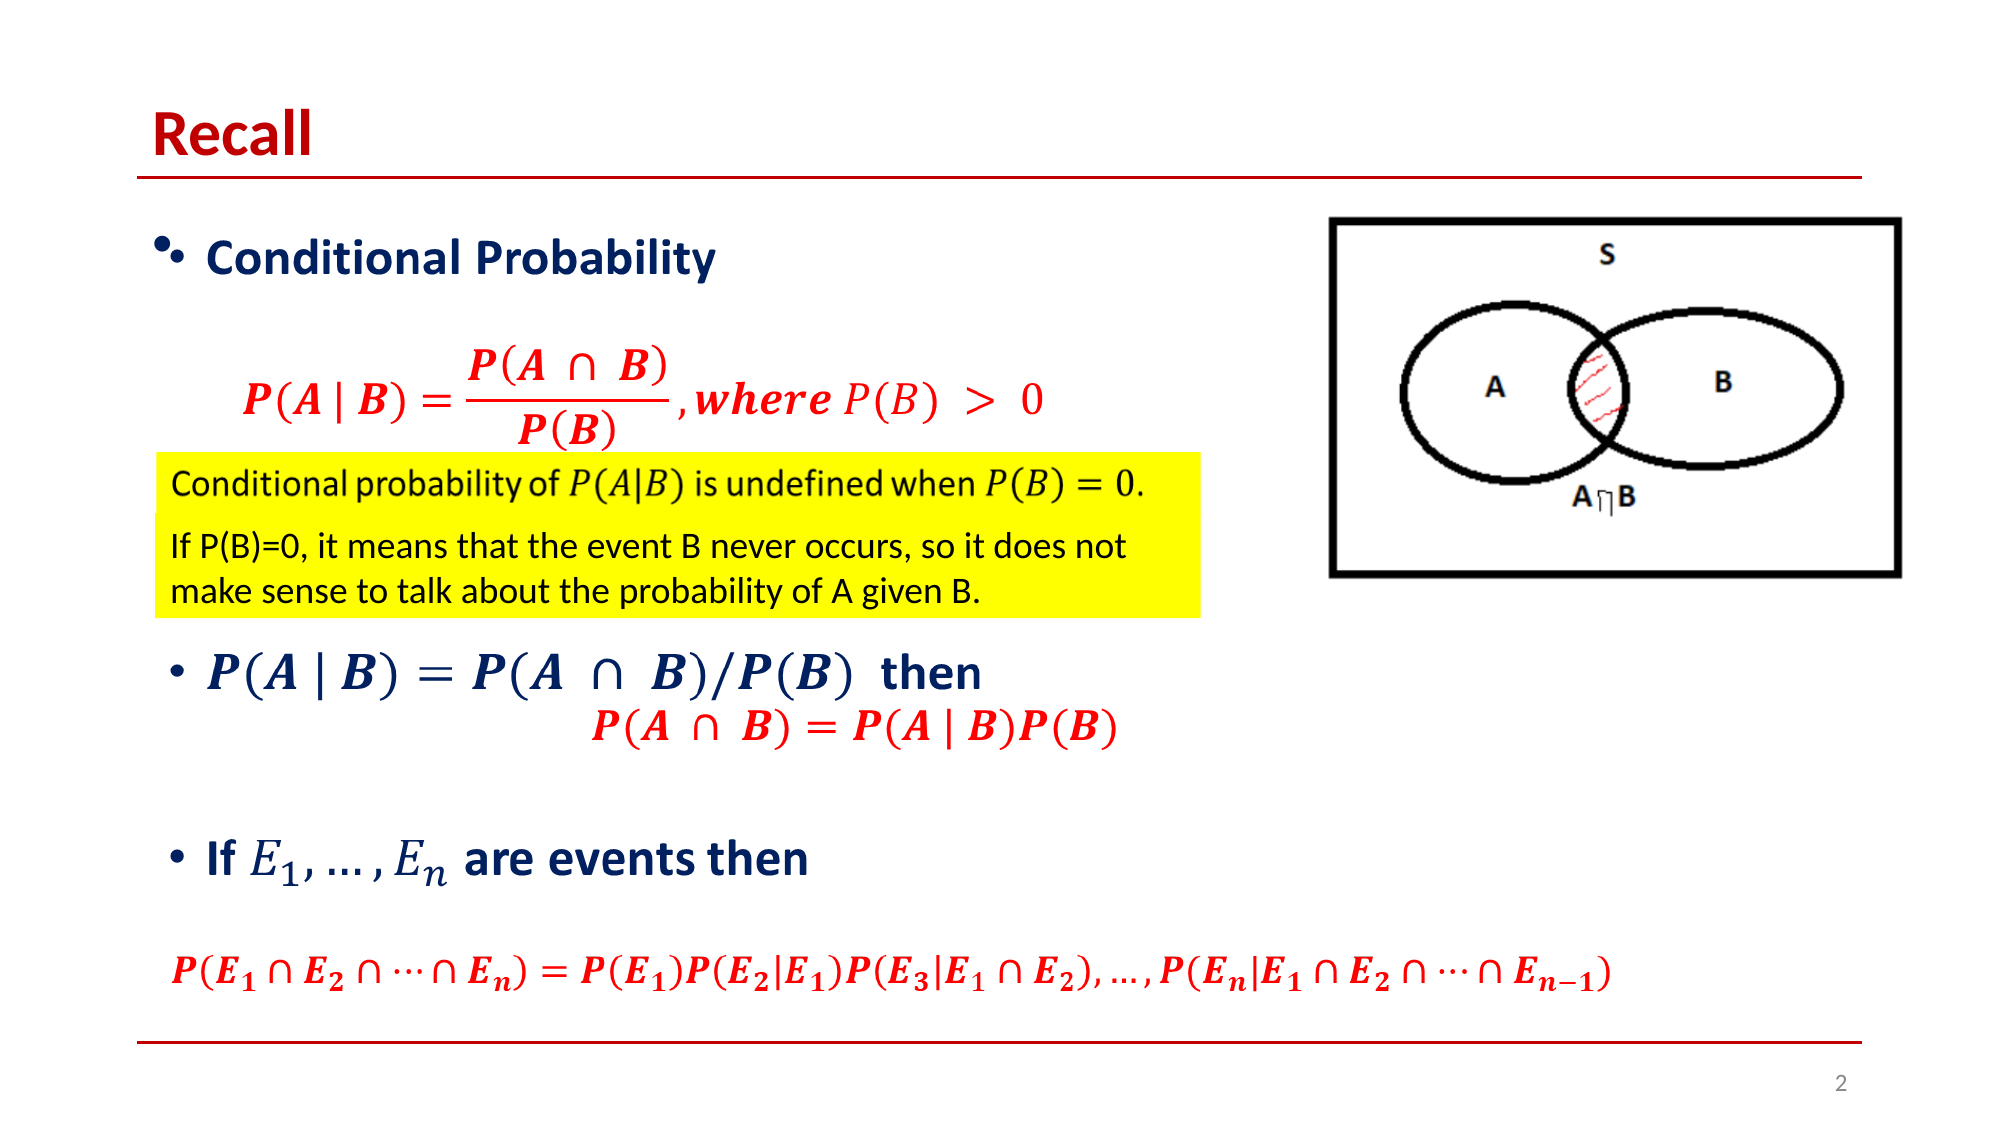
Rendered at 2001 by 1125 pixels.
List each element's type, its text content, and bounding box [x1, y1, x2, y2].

title Recall [137, 90, 1863, 178]
slide_number 2 [1412, 1051, 1863, 1111]
text_box [156, 452, 1201, 513]
text_box If P(B)=0, it means that the event B never occurs, so it does not make sense to talk about the probability of A given B. [155, 513, 1201, 619]
list [137, 208, 1631, 1014]
picture [1320, 208, 1913, 585]
